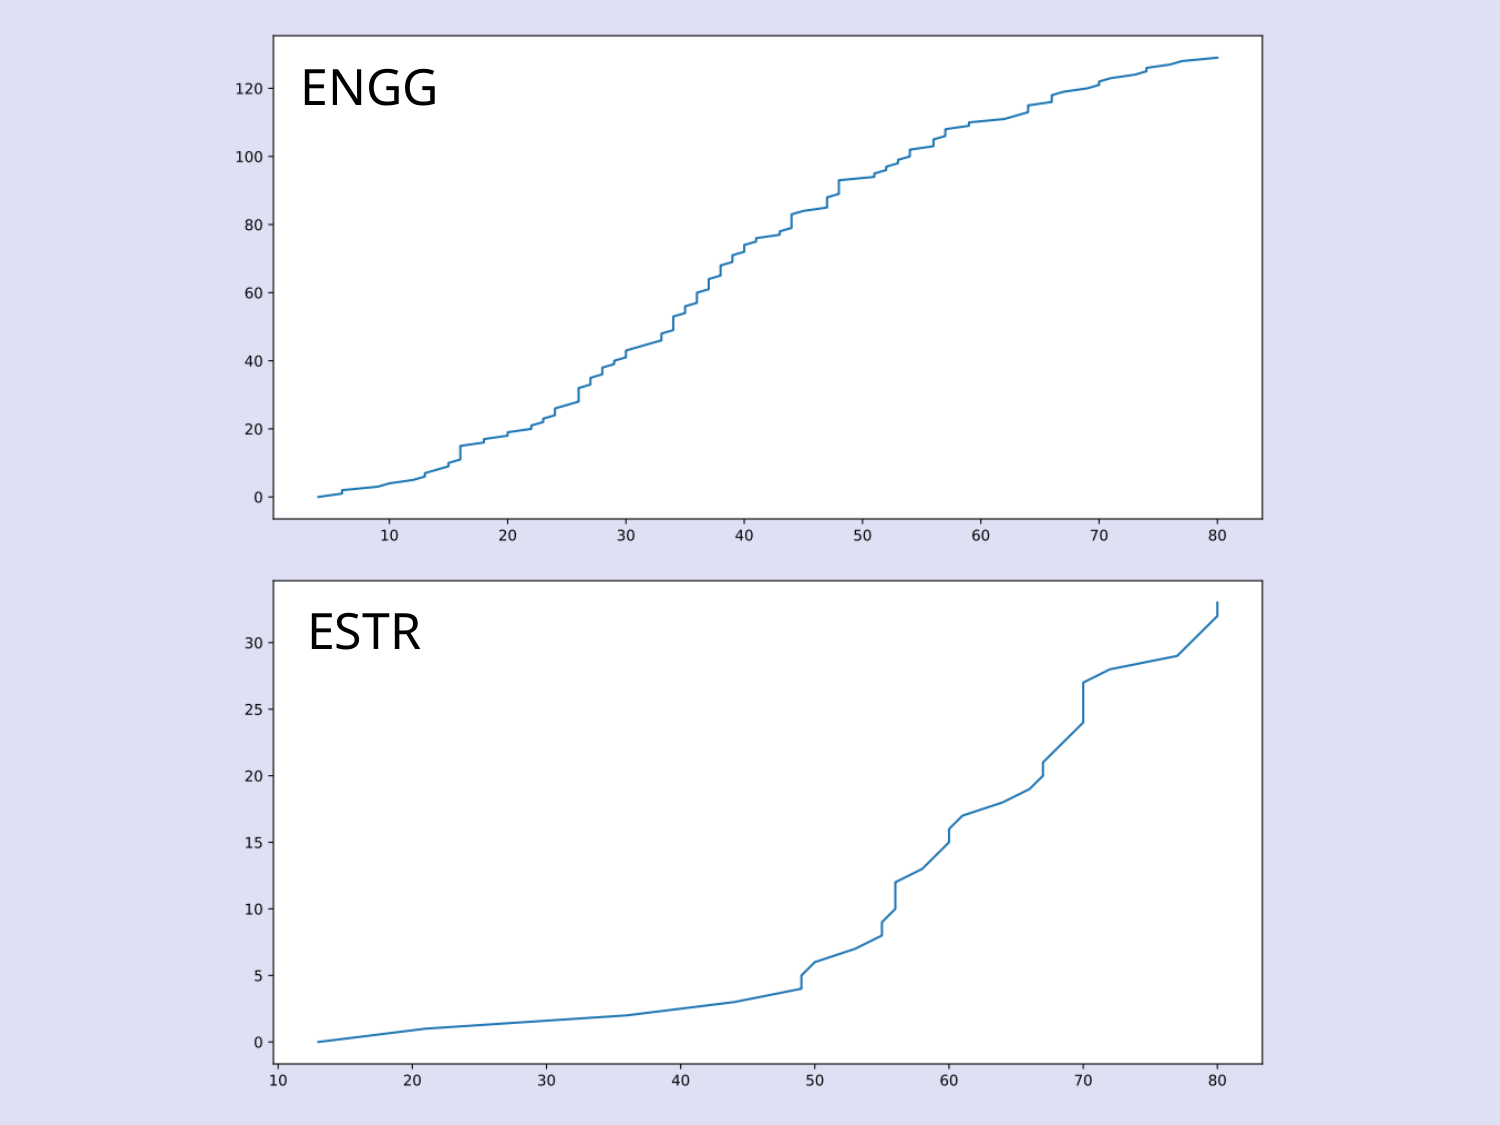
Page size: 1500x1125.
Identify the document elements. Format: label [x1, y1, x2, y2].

picture [113, 0, 1388, 1125]
